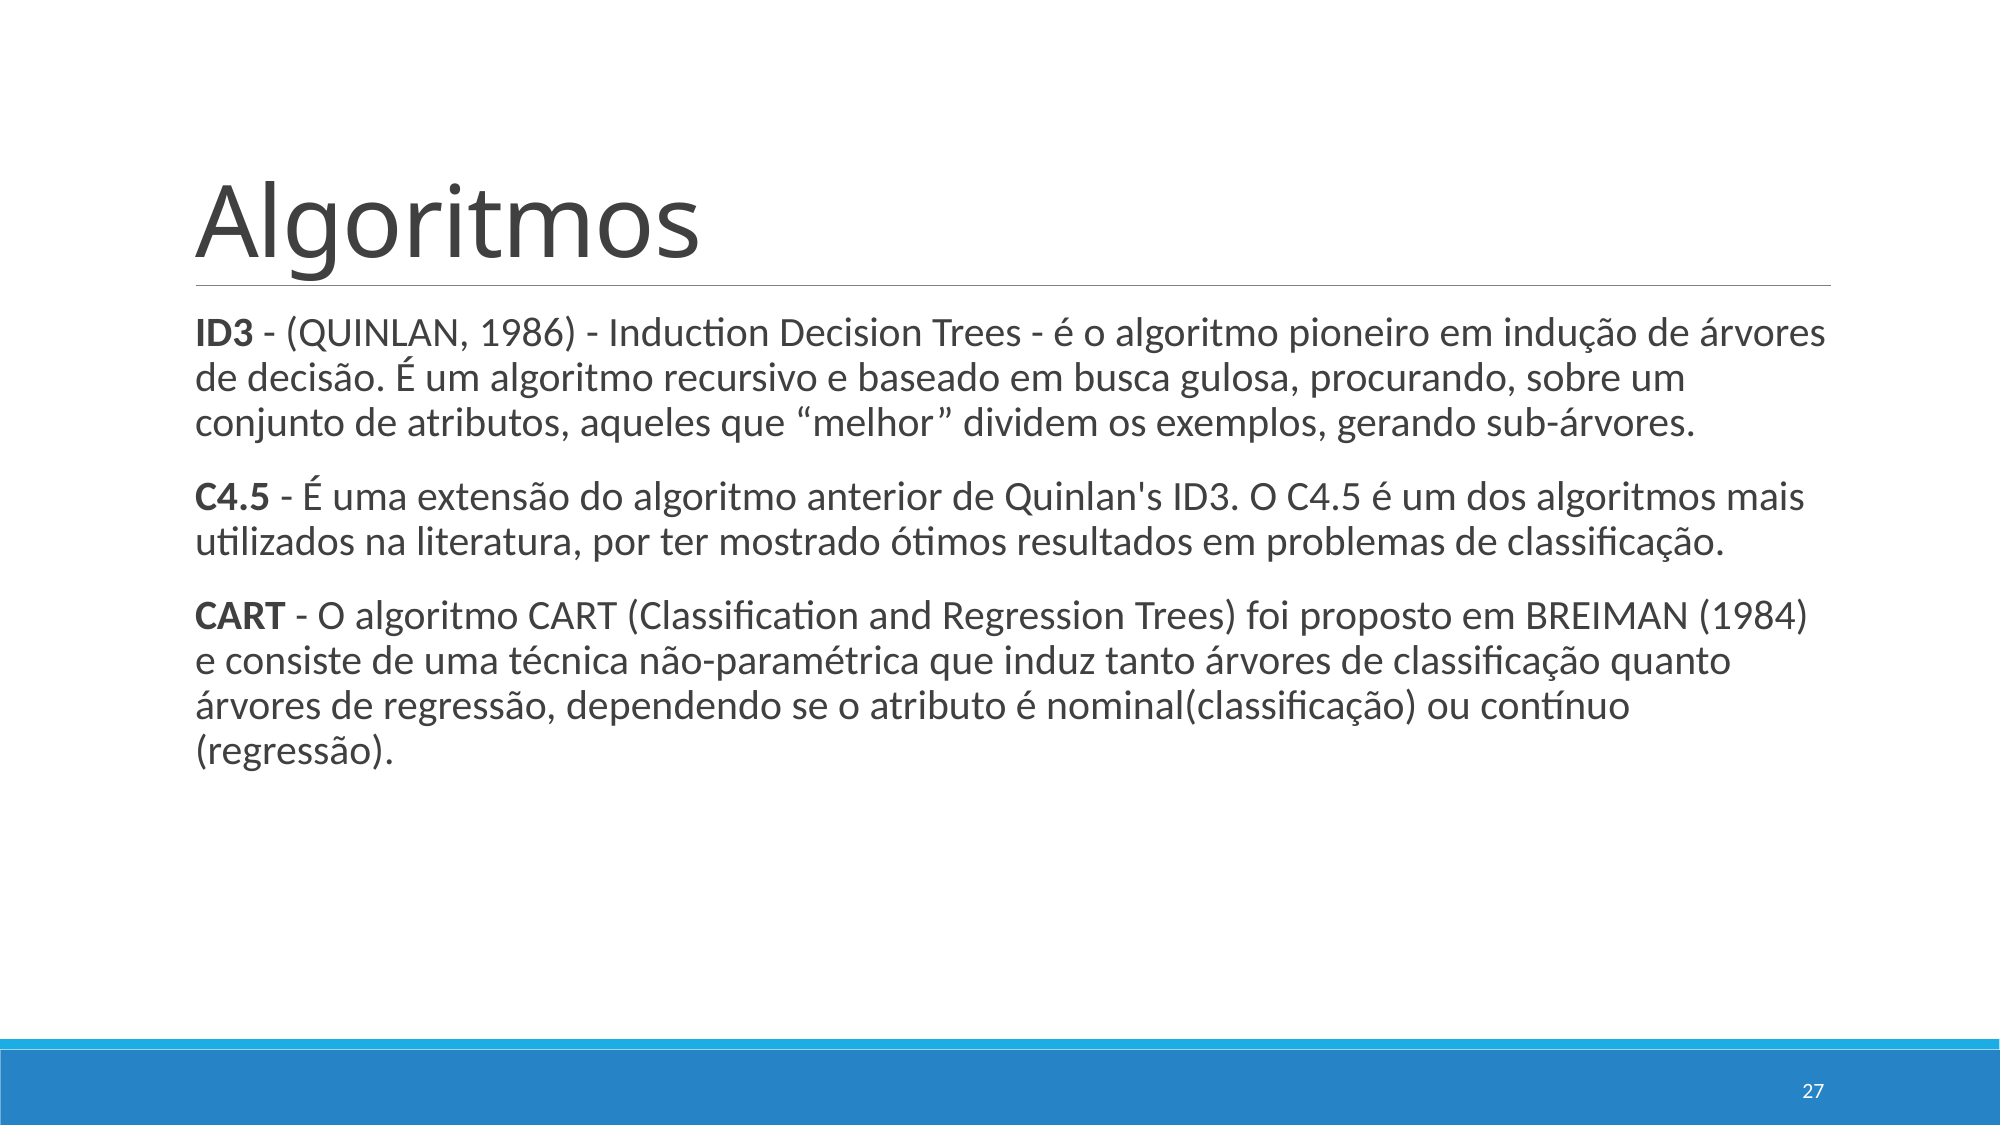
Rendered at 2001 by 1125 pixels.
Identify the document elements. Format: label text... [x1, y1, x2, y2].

list ID3 - (QUINLAN, 1986) - Induction Decision Trees - é o algoritmo pioneiro em indução de árvores de decisão. É um algoritmo recursivo e baseado em busca gulosa, procurando, sobre um conjunto de atributos, aqueles que “melhor” dividem os exemplos, gerando sub-árvores. C4.5 - É uma extensão do algoritmo anterior de Quinlan's ID3. O C4.5 é um dos algoritmos mais utilizados na literatura, por ter mostrado ótimos resultados em problemas de classificação. CART - O algoritmo CART (Classification and Regression Trees) foi proposto em BREIMAN (1984) e consiste de uma técnica não-paramétrica que induz tanto árvores de classificação quanto árvores de regressão, dependendo se o atributo é nominal(classificação) ou contínuo (regressão). [180, 302, 1830, 963]
slide_number 27 [1624, 1059, 1840, 1120]
title Algoritmos [180, 47, 1830, 285]
